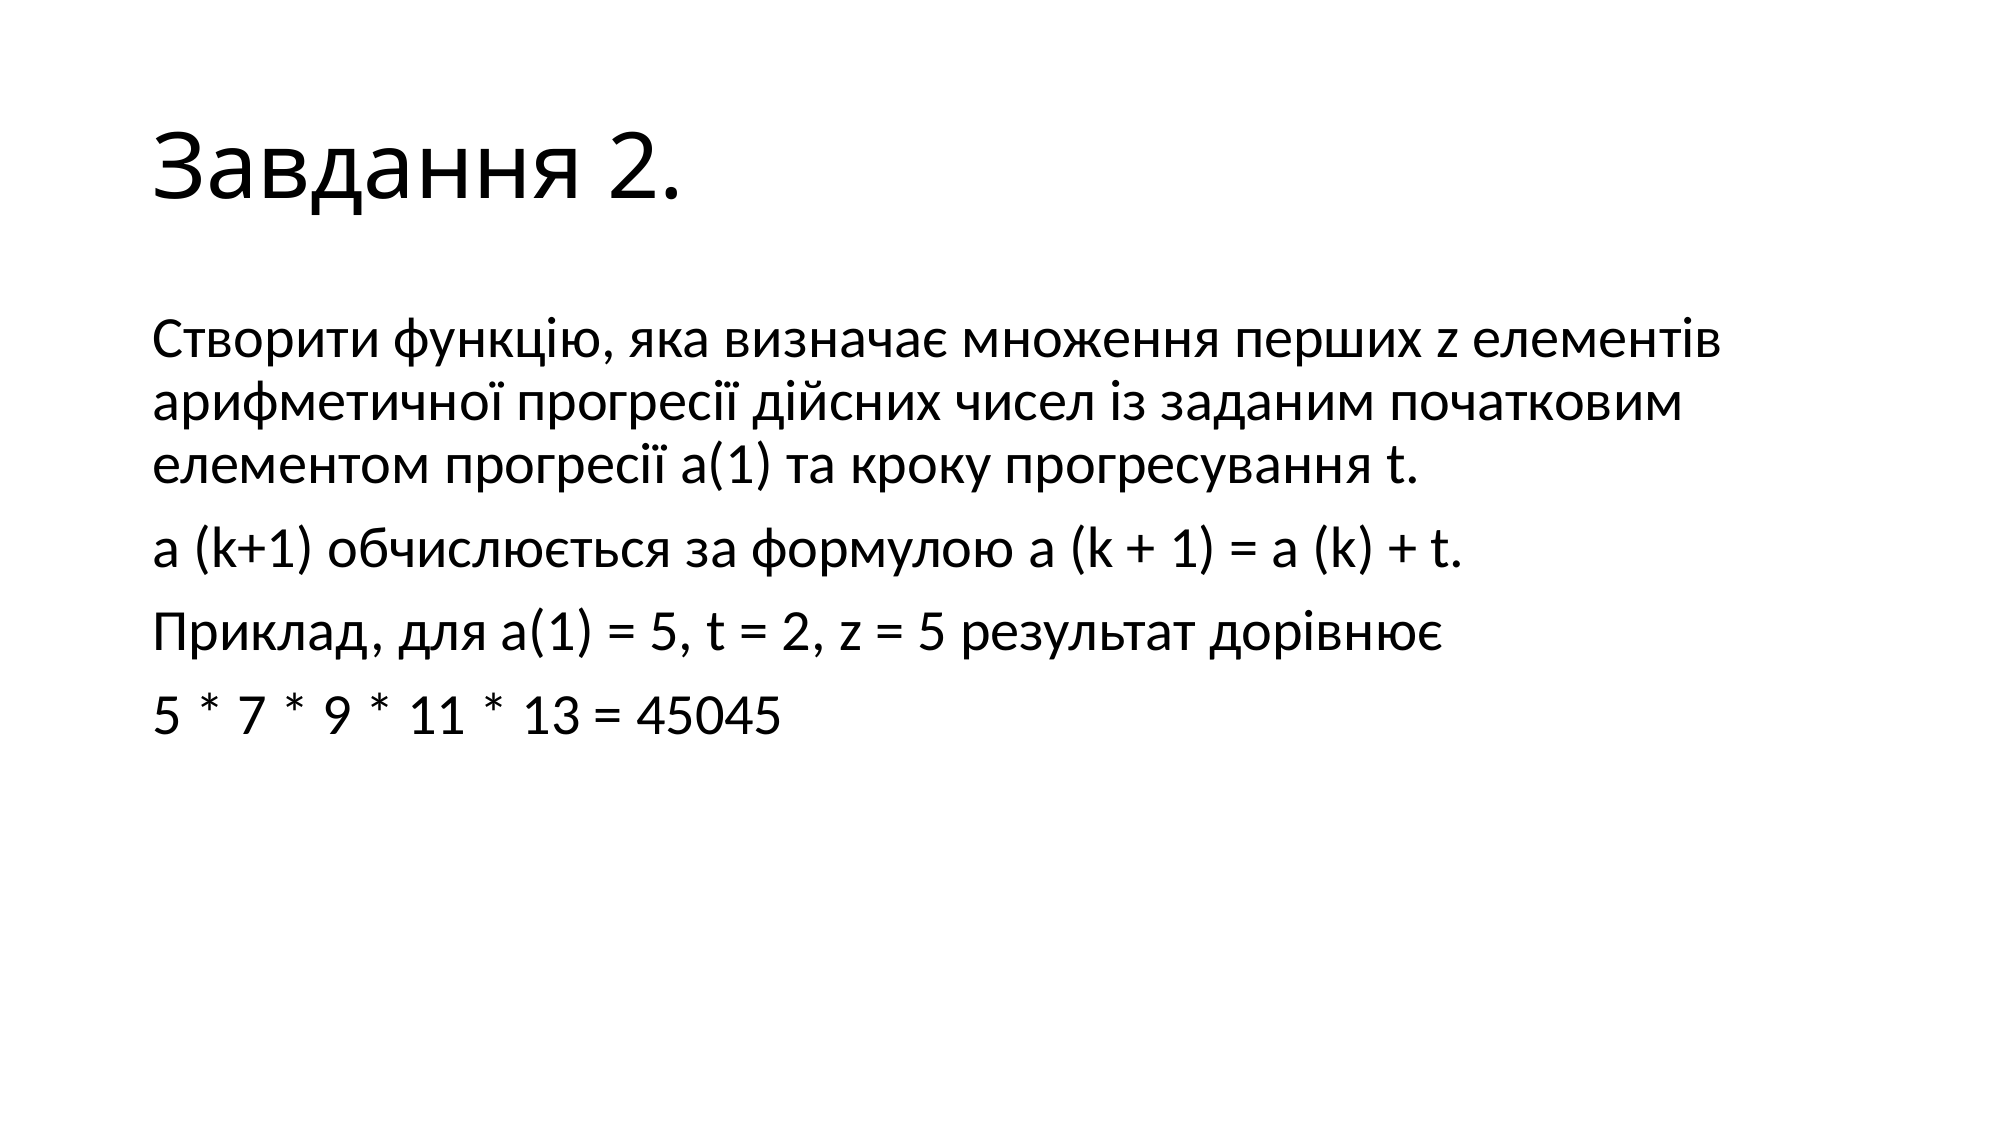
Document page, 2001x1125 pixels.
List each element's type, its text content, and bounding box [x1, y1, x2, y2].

list Створити функцію, яка визначає множення перших z елементів арифметичної прогресії дійсних чисел із заданим початковим елементом прогресії a(1) та кроку прогресування t. a (k+1) обчислюється за формулою a (k + 1) = a (k) + t. Приклад, для а(1) = 5, t = 2, z = 5 результат дорівнює 5 * 7 * 9 * 11 * 13 = 45045 [137, 299, 1863, 1014]
title Завдання 2. [137, 59, 1863, 278]
